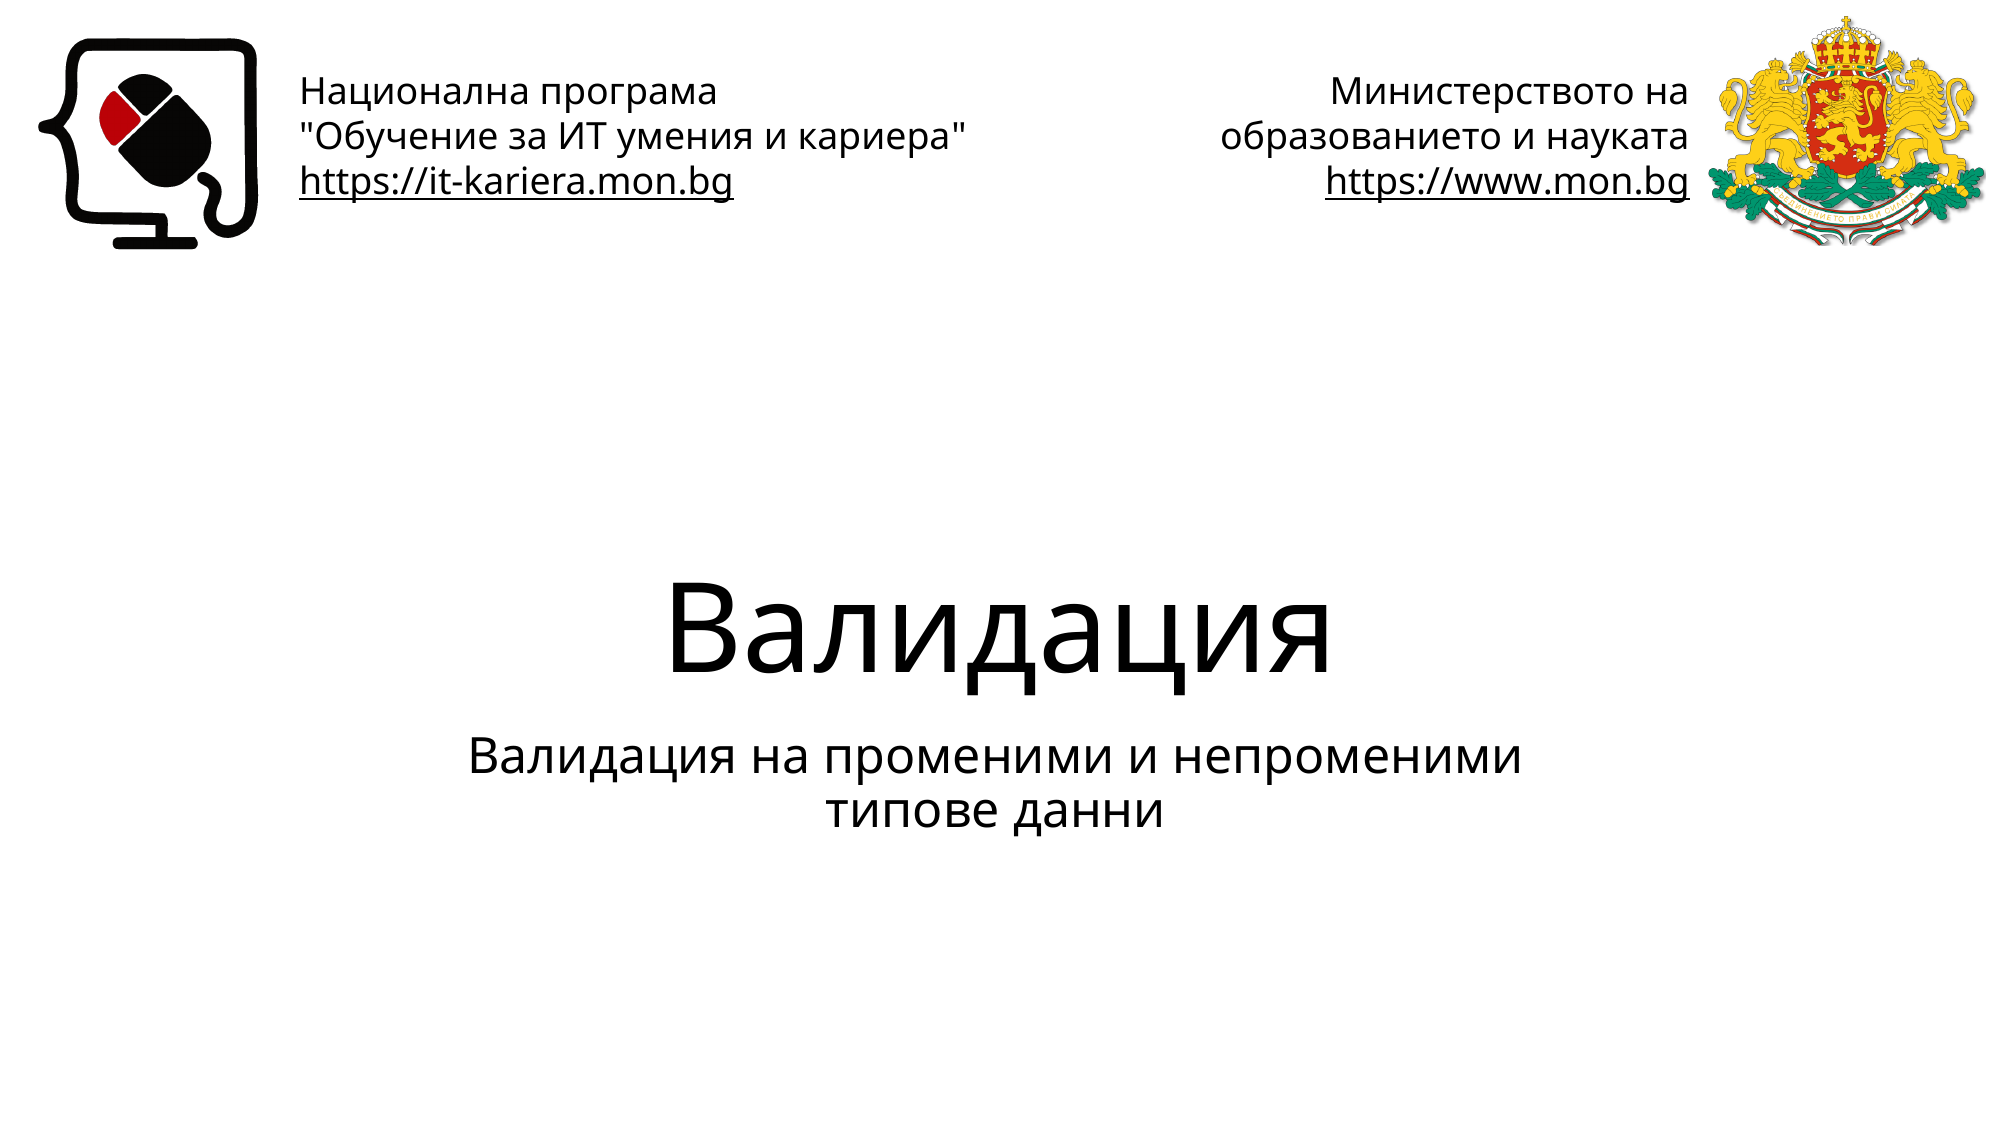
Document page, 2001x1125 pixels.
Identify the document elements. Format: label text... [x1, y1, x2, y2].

picture [23, 13, 283, 273]
subtitle Валидация на променими и непроменими типове данни [424, 722, 1568, 994]
title Валидация [249, 315, 1750, 708]
text_box Министерството на образованието и науката https://www.mon.bg [1045, 59, 1705, 216]
picture [1706, 13, 1986, 246]
text_box Национална програма "Обучение за ИТ умения и кариера" https://it-kariera.mon.bg [284, 59, 1045, 210]
